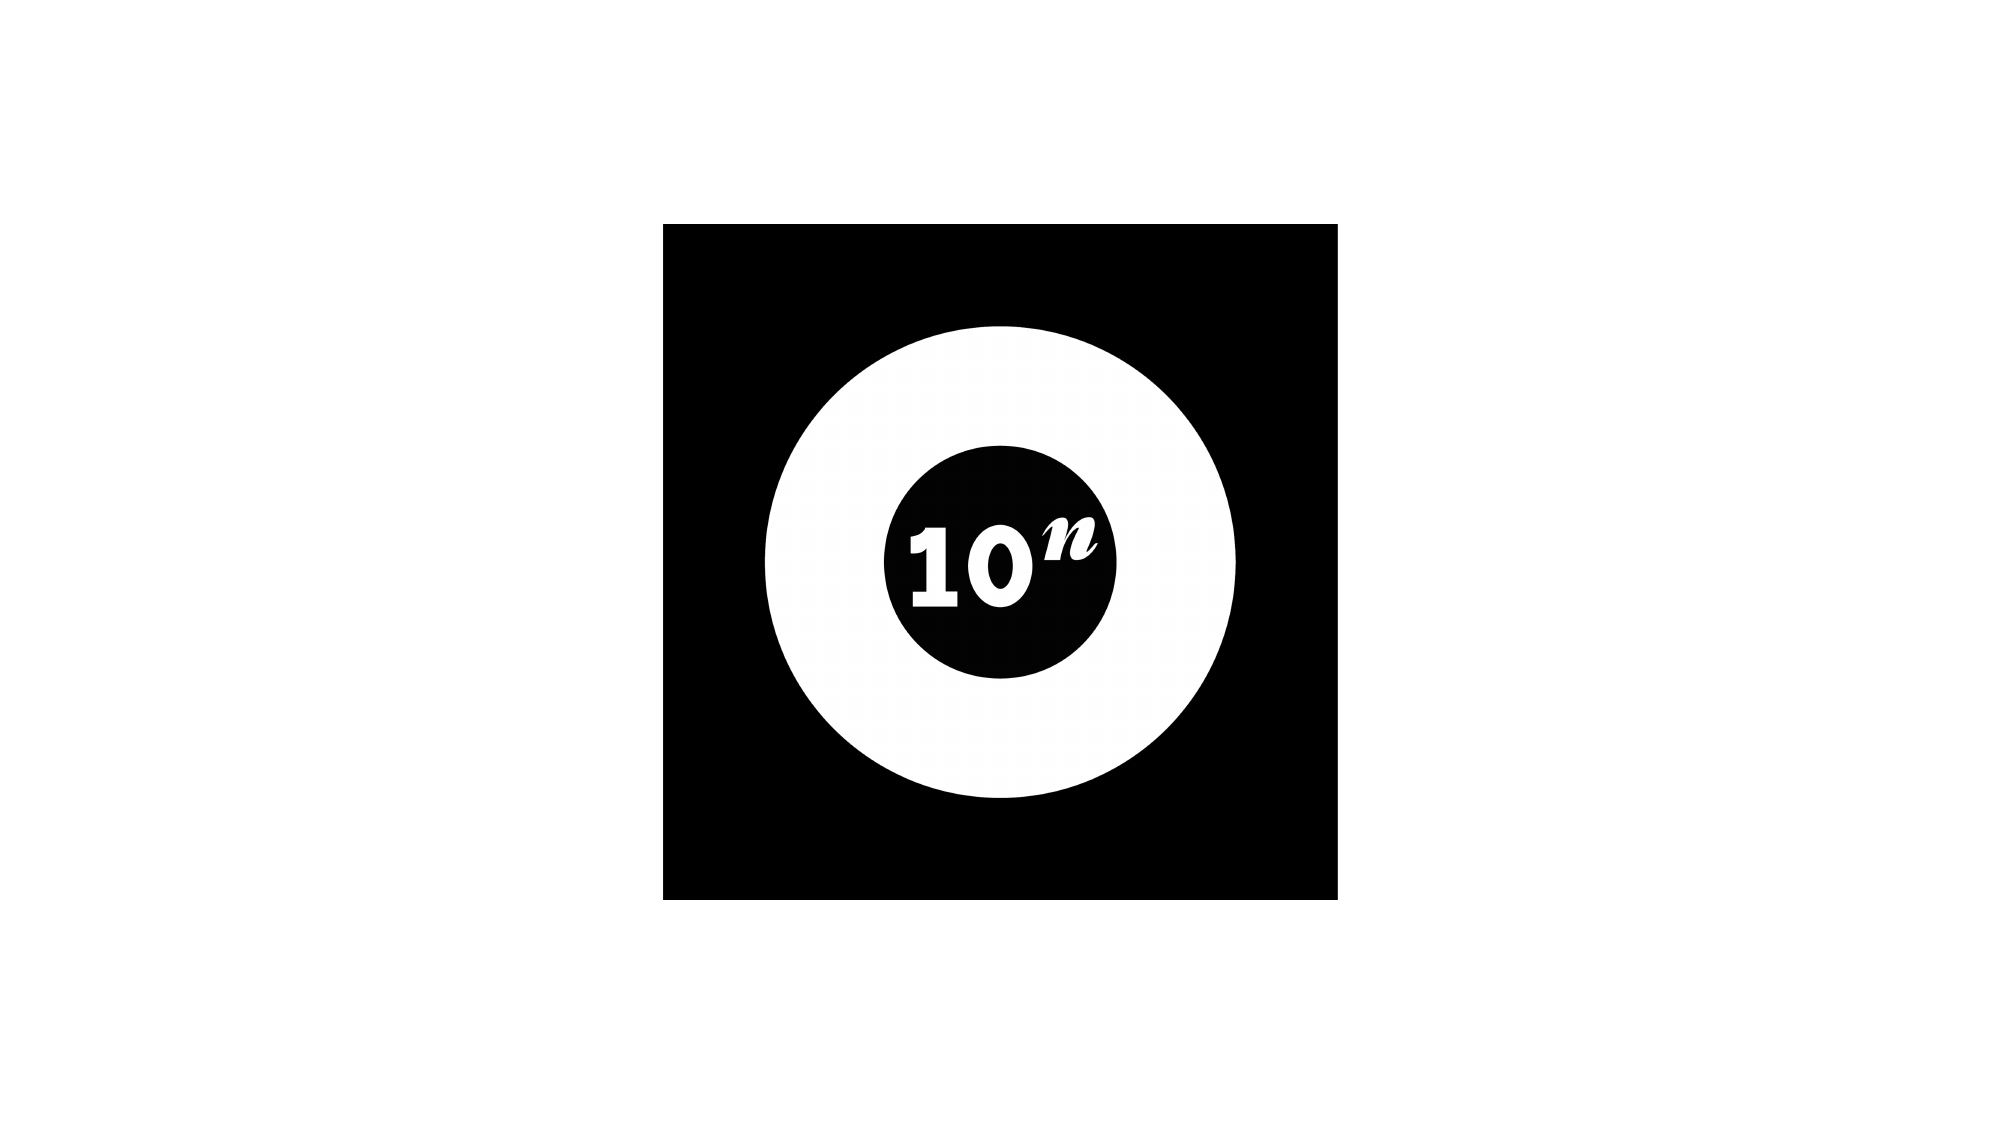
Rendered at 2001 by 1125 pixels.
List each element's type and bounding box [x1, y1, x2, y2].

picture [662, 224, 1338, 900]
